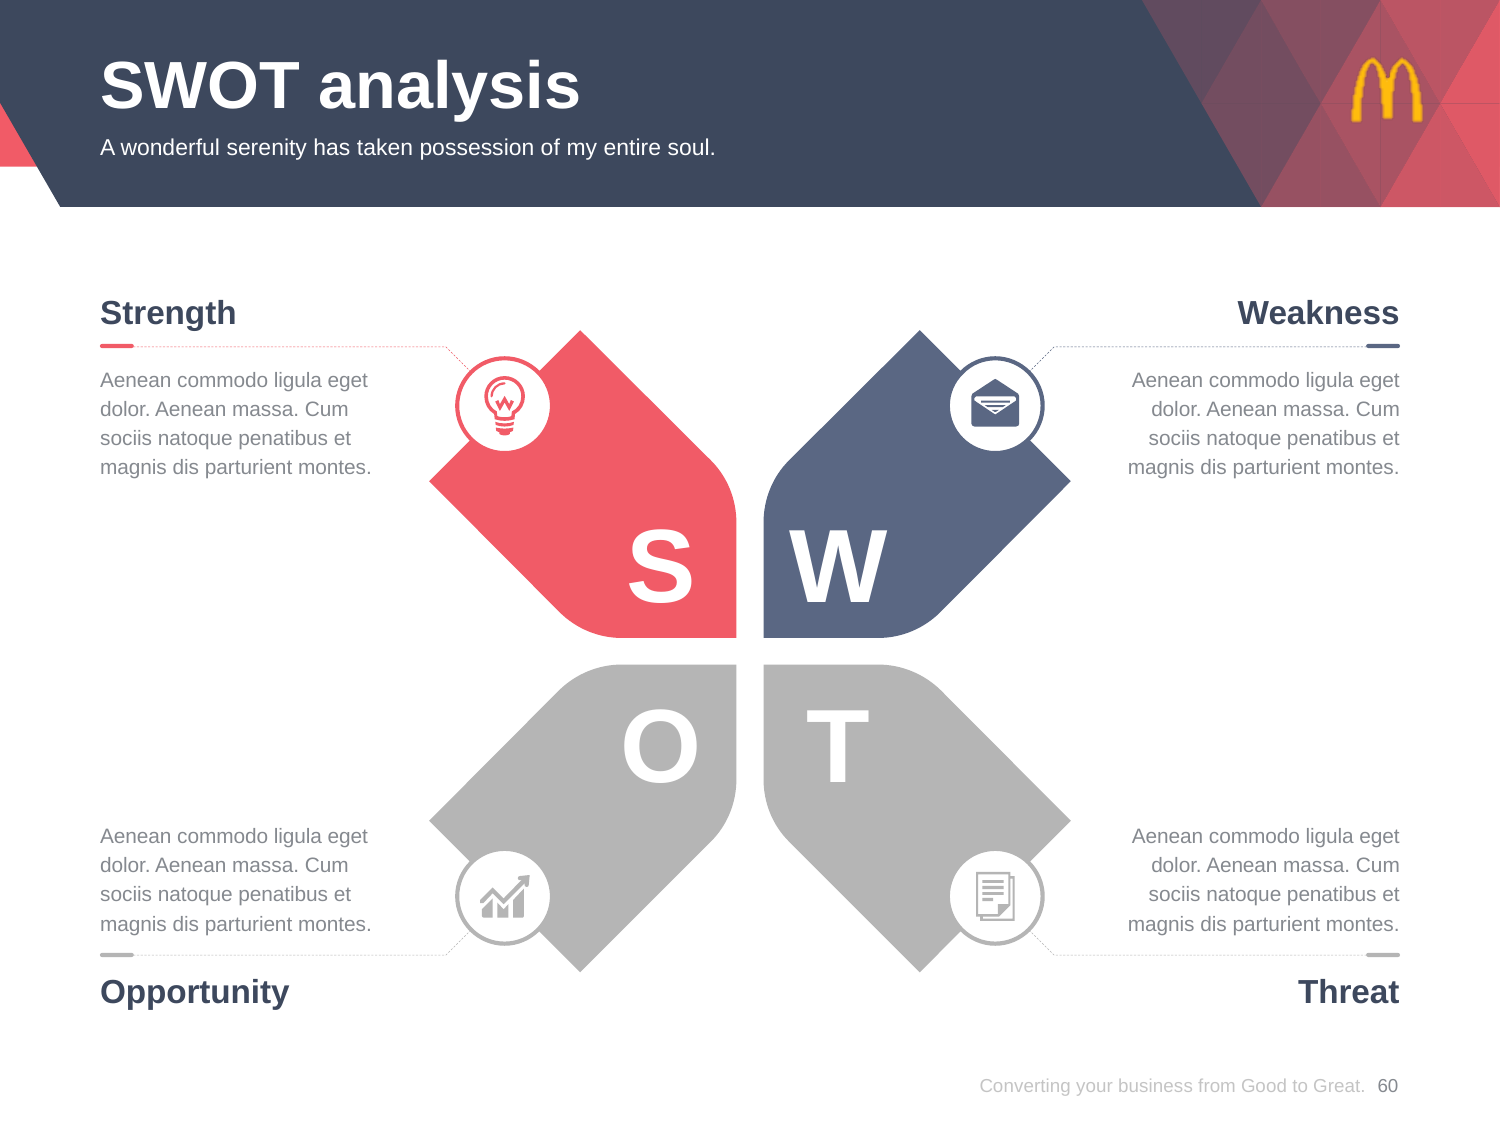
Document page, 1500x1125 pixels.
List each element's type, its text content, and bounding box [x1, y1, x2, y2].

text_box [945, 356, 1045, 456]
text_box Aenean commodo ligula eget dolor. Aenean massa. Cum sociis natoque penatibus et magnis dis parturient montes. [1108, 818, 1400, 936]
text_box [455, 356, 555, 456]
text_box T [773, 678, 904, 804]
text_box [1045, 346, 1375, 383]
text_box [429, 330, 737, 638]
text_box S [596, 498, 727, 624]
text_box O [596, 678, 727, 804]
text_box Weakness [1108, 291, 1400, 332]
text_box Strength [100, 291, 392, 332]
text_box Threat [1108, 970, 1400, 1011]
text_box [1044, 919, 1375, 956]
text_box [763, 330, 1071, 638]
footer Converting your business from Good to Great. [905, 1044, 1352, 1125]
text_box [125, 346, 455, 383]
text_box [763, 664, 1071, 973]
text_box [125, 919, 455, 956]
title SWOT analysis [100, 29, 1400, 127]
text_box Opportunity [100, 970, 392, 1011]
slide_number 60 [1352, 1044, 1424, 1125]
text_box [455, 846, 555, 946]
picture [1327, 49, 1449, 133]
text_box Aenean commodo ligula eget dolor. Aenean massa. Cum sociis natoque penatibus et magnis dis parturient montes. [100, 818, 392, 936]
text_box W [773, 498, 904, 624]
text_box Aenean commodo ligula eget dolor. Aenean massa. Cum sociis natoque penatibus et magnis dis parturient montes. [1108, 362, 1400, 479]
text_box Aenean commodo ligula eget dolor. Aenean massa. Cum sociis natoque penatibus et magnis dis parturient montes. [100, 362, 392, 479]
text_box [945, 846, 1045, 946]
list A wonderful serenity has taken possession of my entire soul. [100, 132, 1400, 192]
text_box [429, 664, 737, 973]
